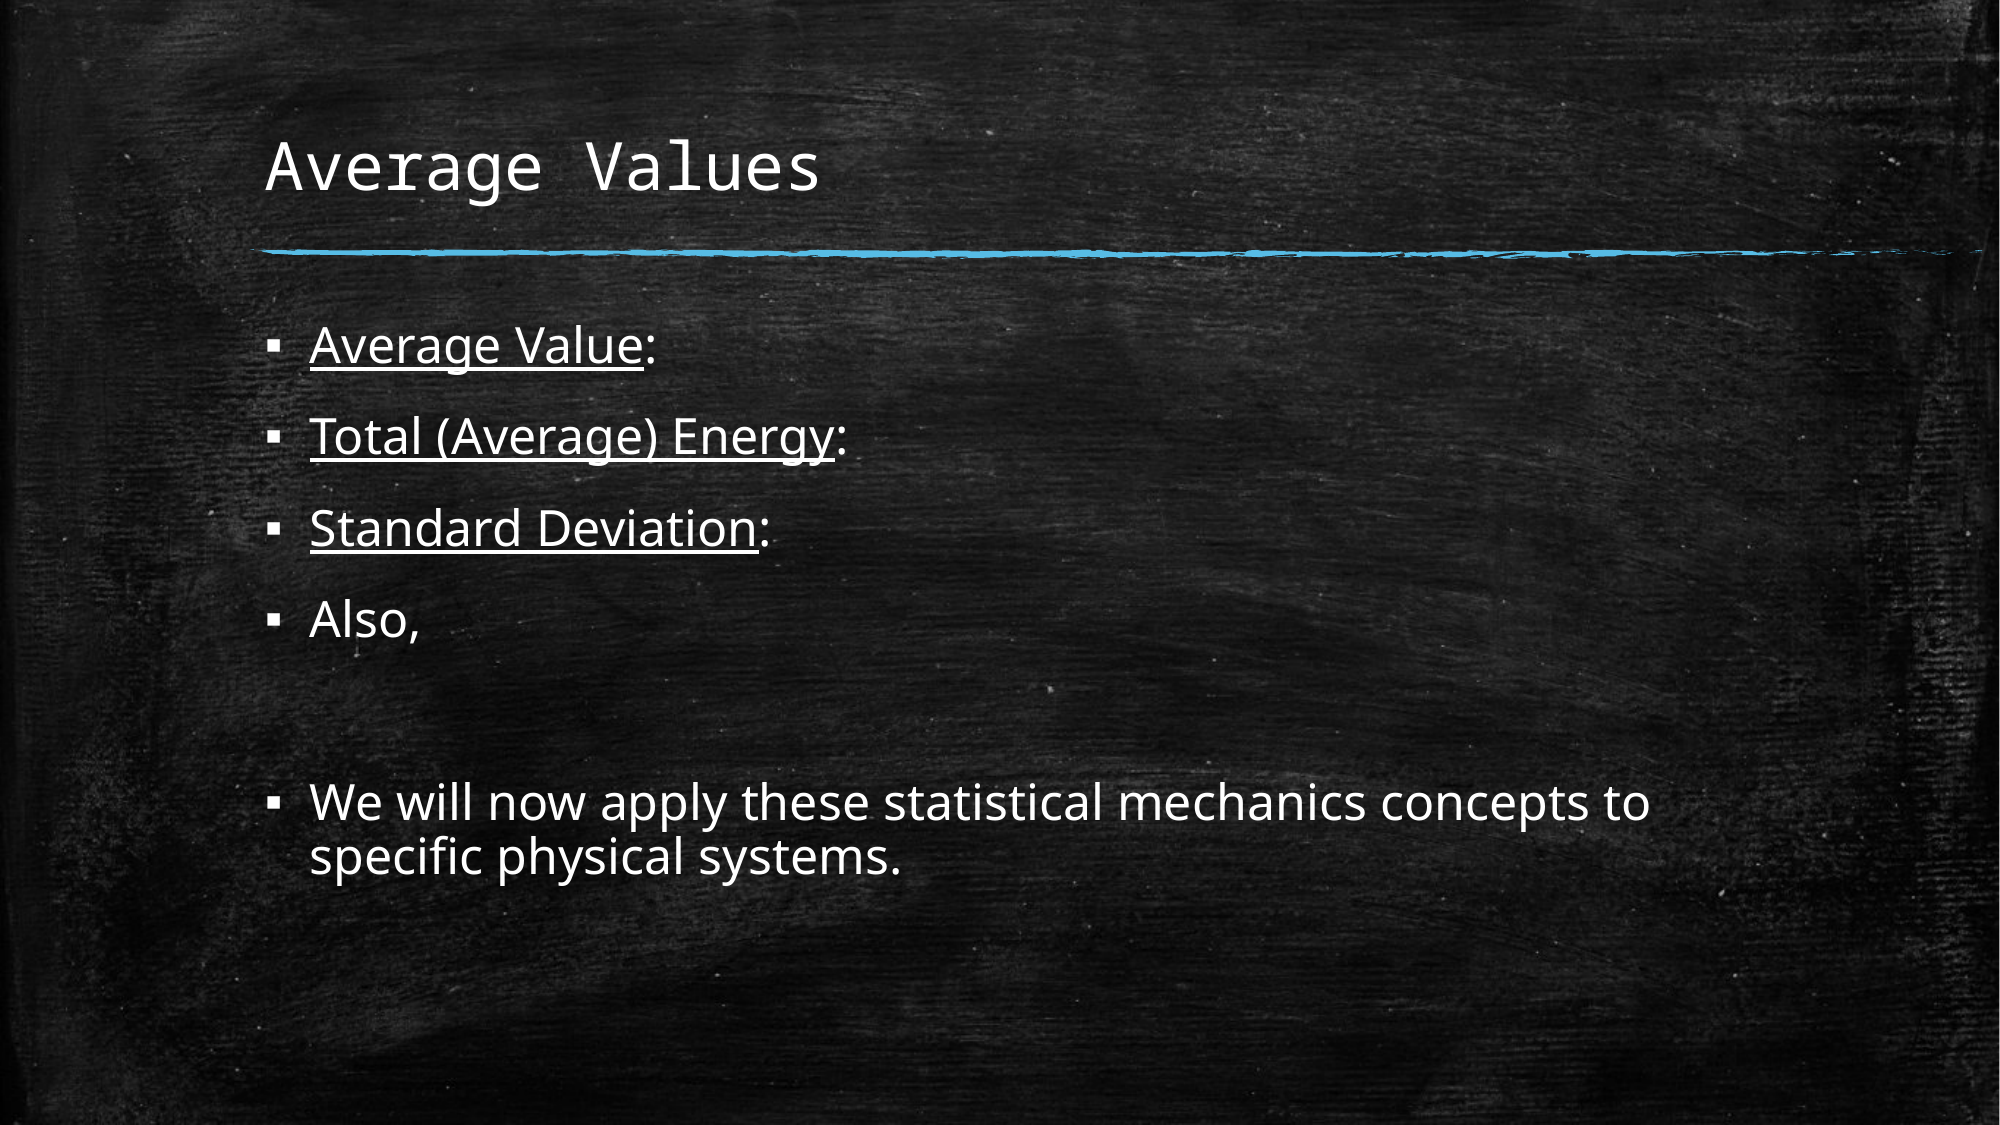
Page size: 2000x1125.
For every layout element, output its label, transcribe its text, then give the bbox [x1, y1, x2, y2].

title Average Values [249, 45, 1750, 213]
